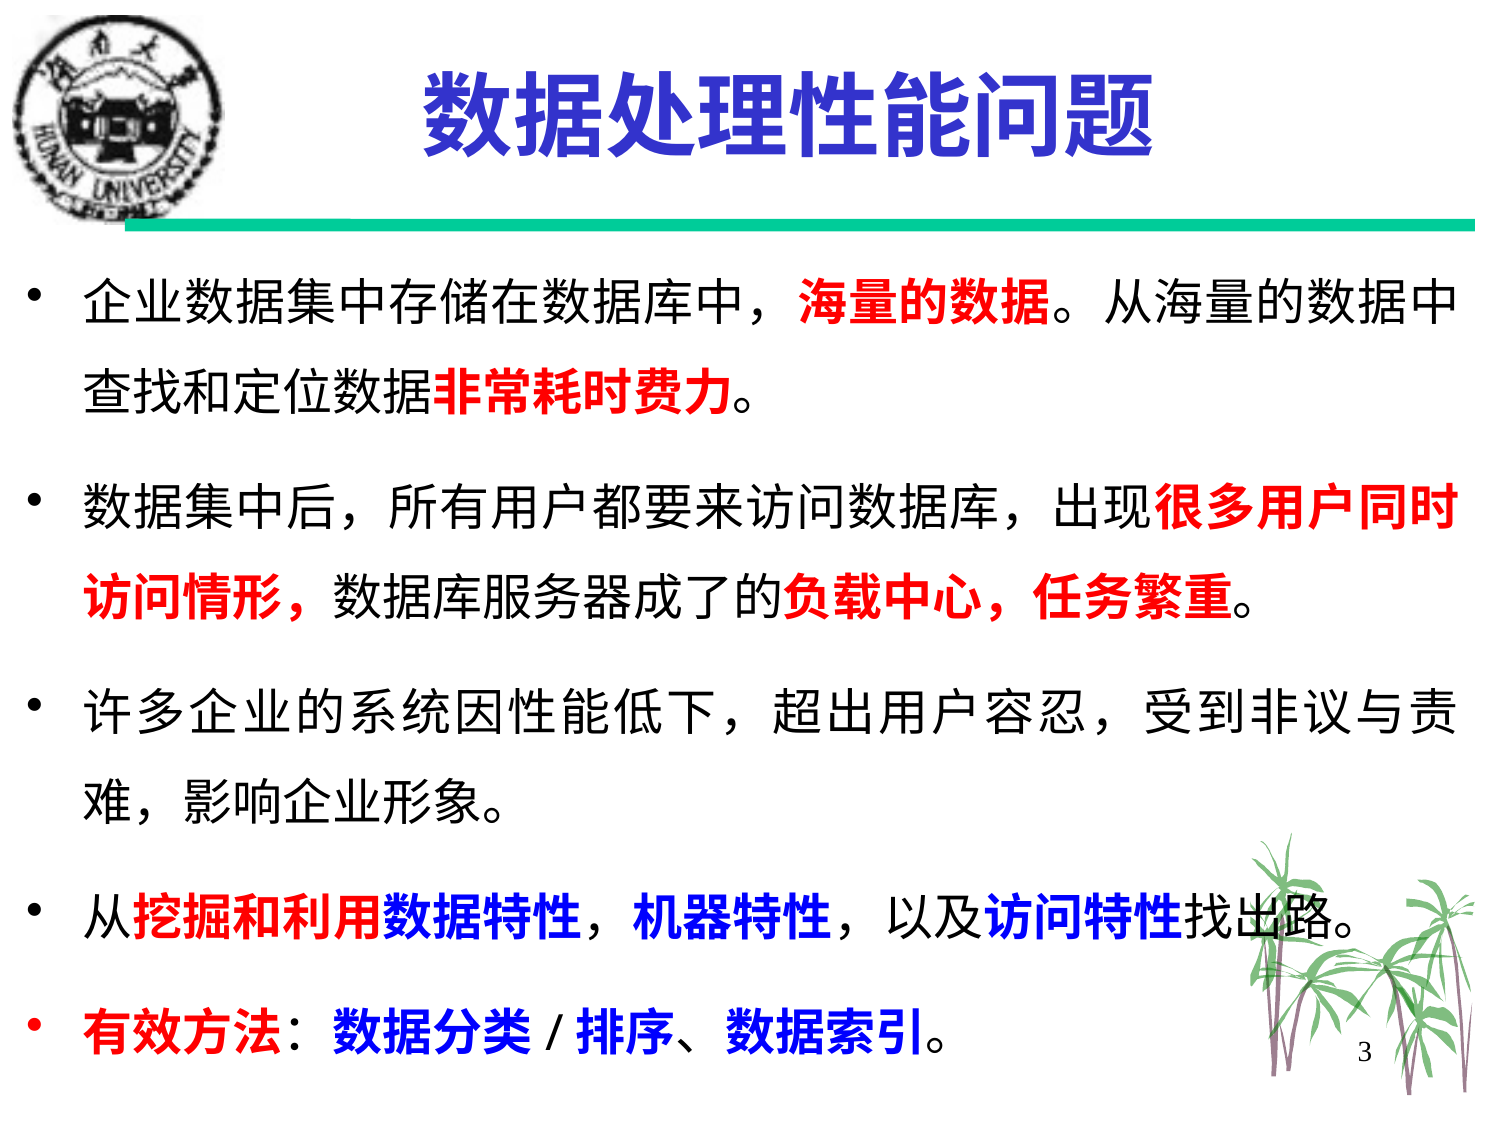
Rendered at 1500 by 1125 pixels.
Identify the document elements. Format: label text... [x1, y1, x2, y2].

title 数据处理性能问题 [103, 28, 1475, 198]
picture [12, 15, 225, 225]
list 企业数据集中存储在数据库中，海量的数据。从海量的数据中查找和定位数据非常耗时费力。 数据集中后，所有用户都要来访问数据库，出现很多用户同时访问情形，数据库服务器成了的负载中心，任务繁重。 许多企业的系统因性能低下，超出用户容忍，受到非议与责难，影响企业形象。 从挖掘和利用数据特性，机器特性，以及访问特性找出路。 有效方法：数据分类/排序、数据索引。 [11, 232, 1475, 1116]
